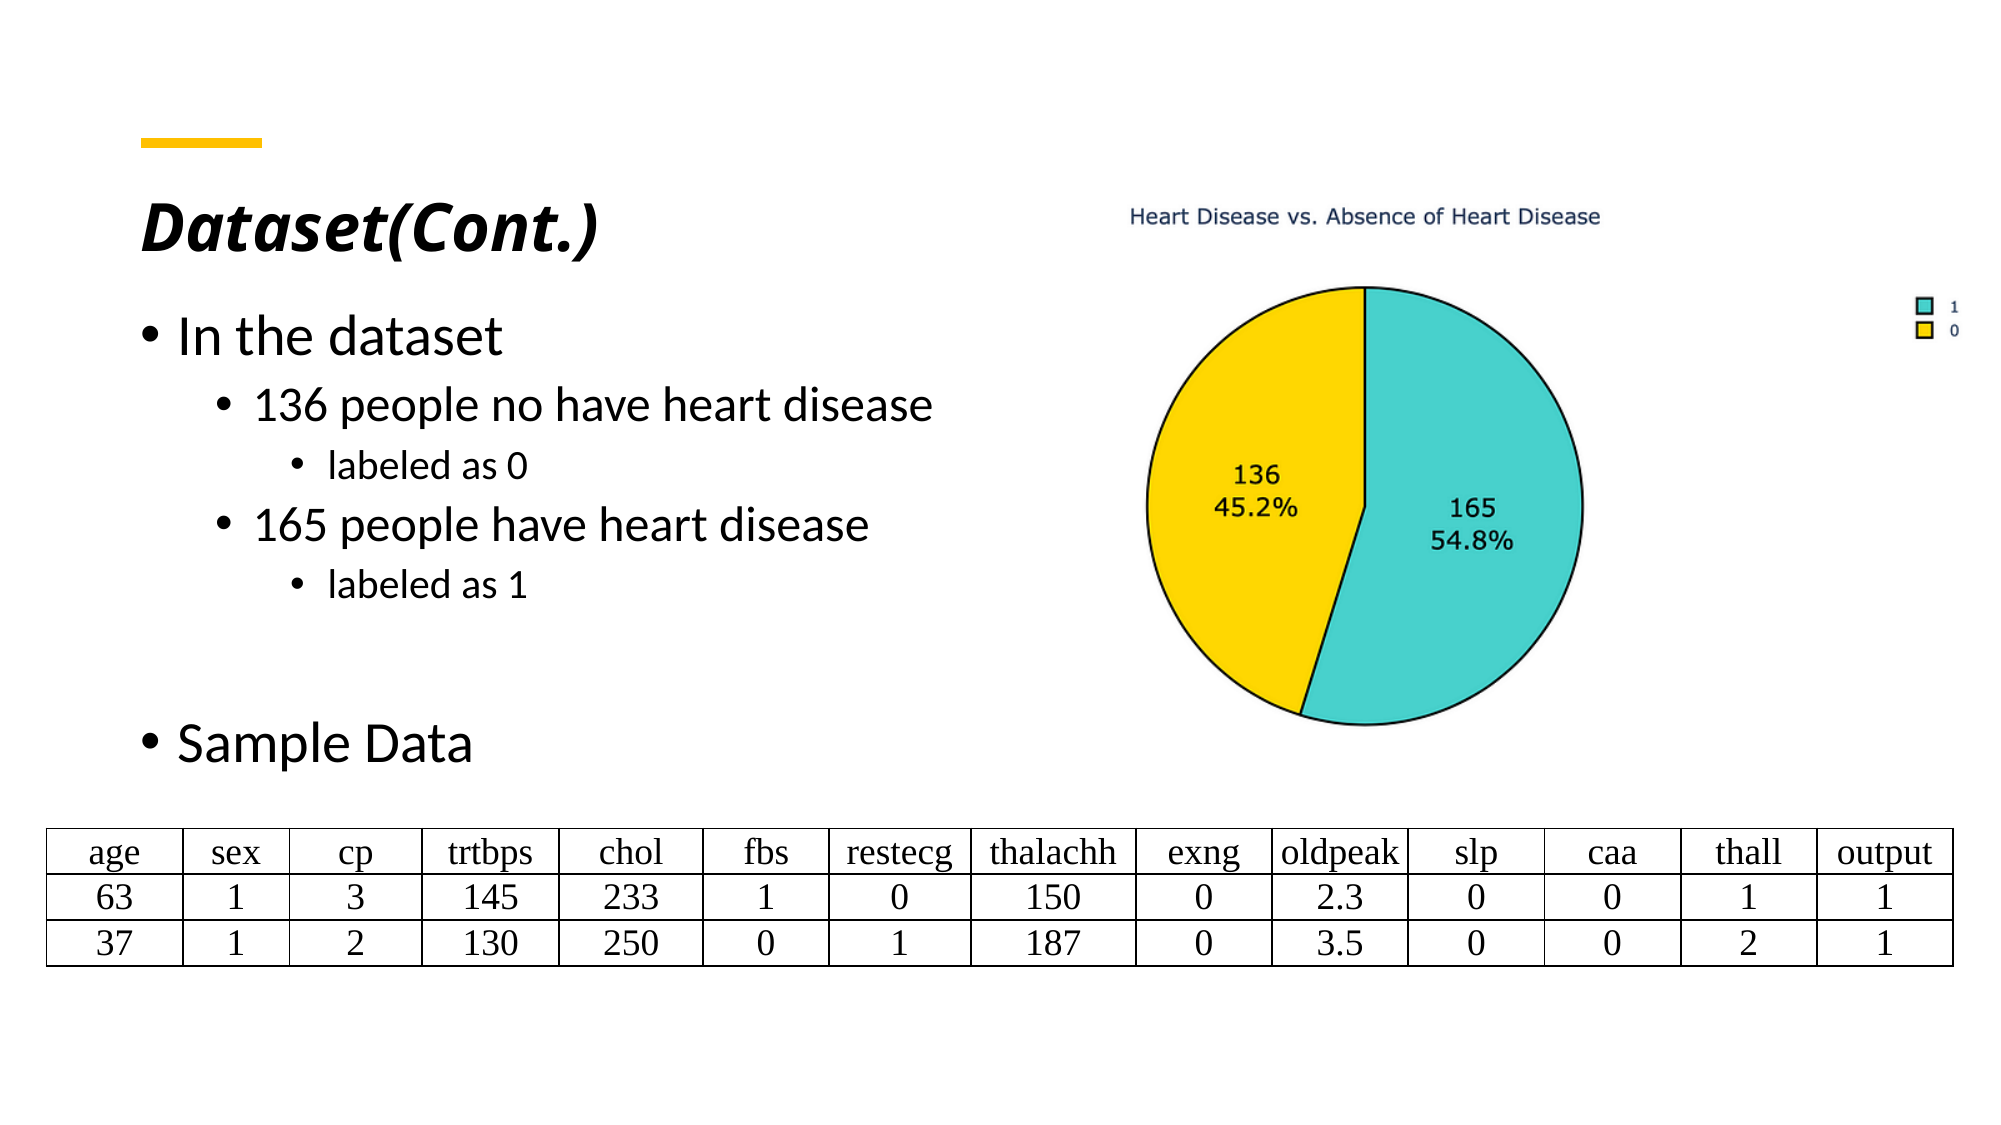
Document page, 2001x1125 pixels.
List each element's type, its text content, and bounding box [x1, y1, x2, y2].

table_header sex [184, 829, 289, 873]
list In the dataset 136 people no have heart disease labeled as 0 165 people have heart disease labeled as 1 Sample Data [124, 297, 968, 828]
table_cell 0 [1545, 921, 1680, 965]
table_header exng [1137, 829, 1271, 873]
table_cell 1 [184, 875, 289, 919]
table_cell 63 [47, 875, 182, 919]
table_header thall [1682, 829, 1816, 873]
table_cell 2.3 [1273, 875, 1407, 919]
table_cell 1 [830, 921, 970, 965]
table_cell 0 [704, 921, 828, 965]
table_cell 233 [560, 875, 702, 919]
table_cell 1 [184, 921, 289, 965]
table_cell 250 [560, 921, 702, 965]
table_cell 0 [1409, 921, 1544, 965]
table_header oldpeak [1273, 829, 1407, 873]
table_header trtbps [423, 829, 558, 873]
table_cell 0 [830, 875, 970, 919]
table_header fbs [704, 829, 828, 873]
table_cell 3 [290, 875, 421, 919]
table_header chol [560, 829, 702, 873]
table_cell 130 [423, 921, 558, 965]
table_cell 37 [47, 921, 182, 965]
table_cell 2 [1682, 921, 1816, 965]
table_cell 1 [1818, 875, 1952, 919]
table_cell 2 [290, 921, 421, 965]
table_cell 145 [423, 875, 558, 919]
picture [1099, 186, 1976, 752]
table_cell 187 [972, 921, 1135, 965]
table_header thalachh [972, 829, 1135, 873]
table_header restecg [830, 829, 970, 873]
table_cell 1 [1818, 921, 1952, 965]
table_header output [1818, 829, 1952, 873]
table_cell 1 [1682, 875, 1816, 919]
table_cell 0 [1545, 875, 1680, 919]
table_header slp [1409, 829, 1544, 873]
table_cell 150 [972, 875, 1135, 919]
table_cell 3.5 [1273, 921, 1407, 965]
title Dataset(Cont.) [124, 186, 871, 297]
table_header age [47, 829, 182, 873]
table_cell 0 [1409, 875, 1544, 919]
table_header cp [290, 829, 421, 873]
table_cell 0 [1137, 875, 1271, 919]
table_header caa [1545, 829, 1680, 873]
table_cell 0 [1137, 921, 1271, 965]
table_cell 1 [704, 875, 828, 919]
